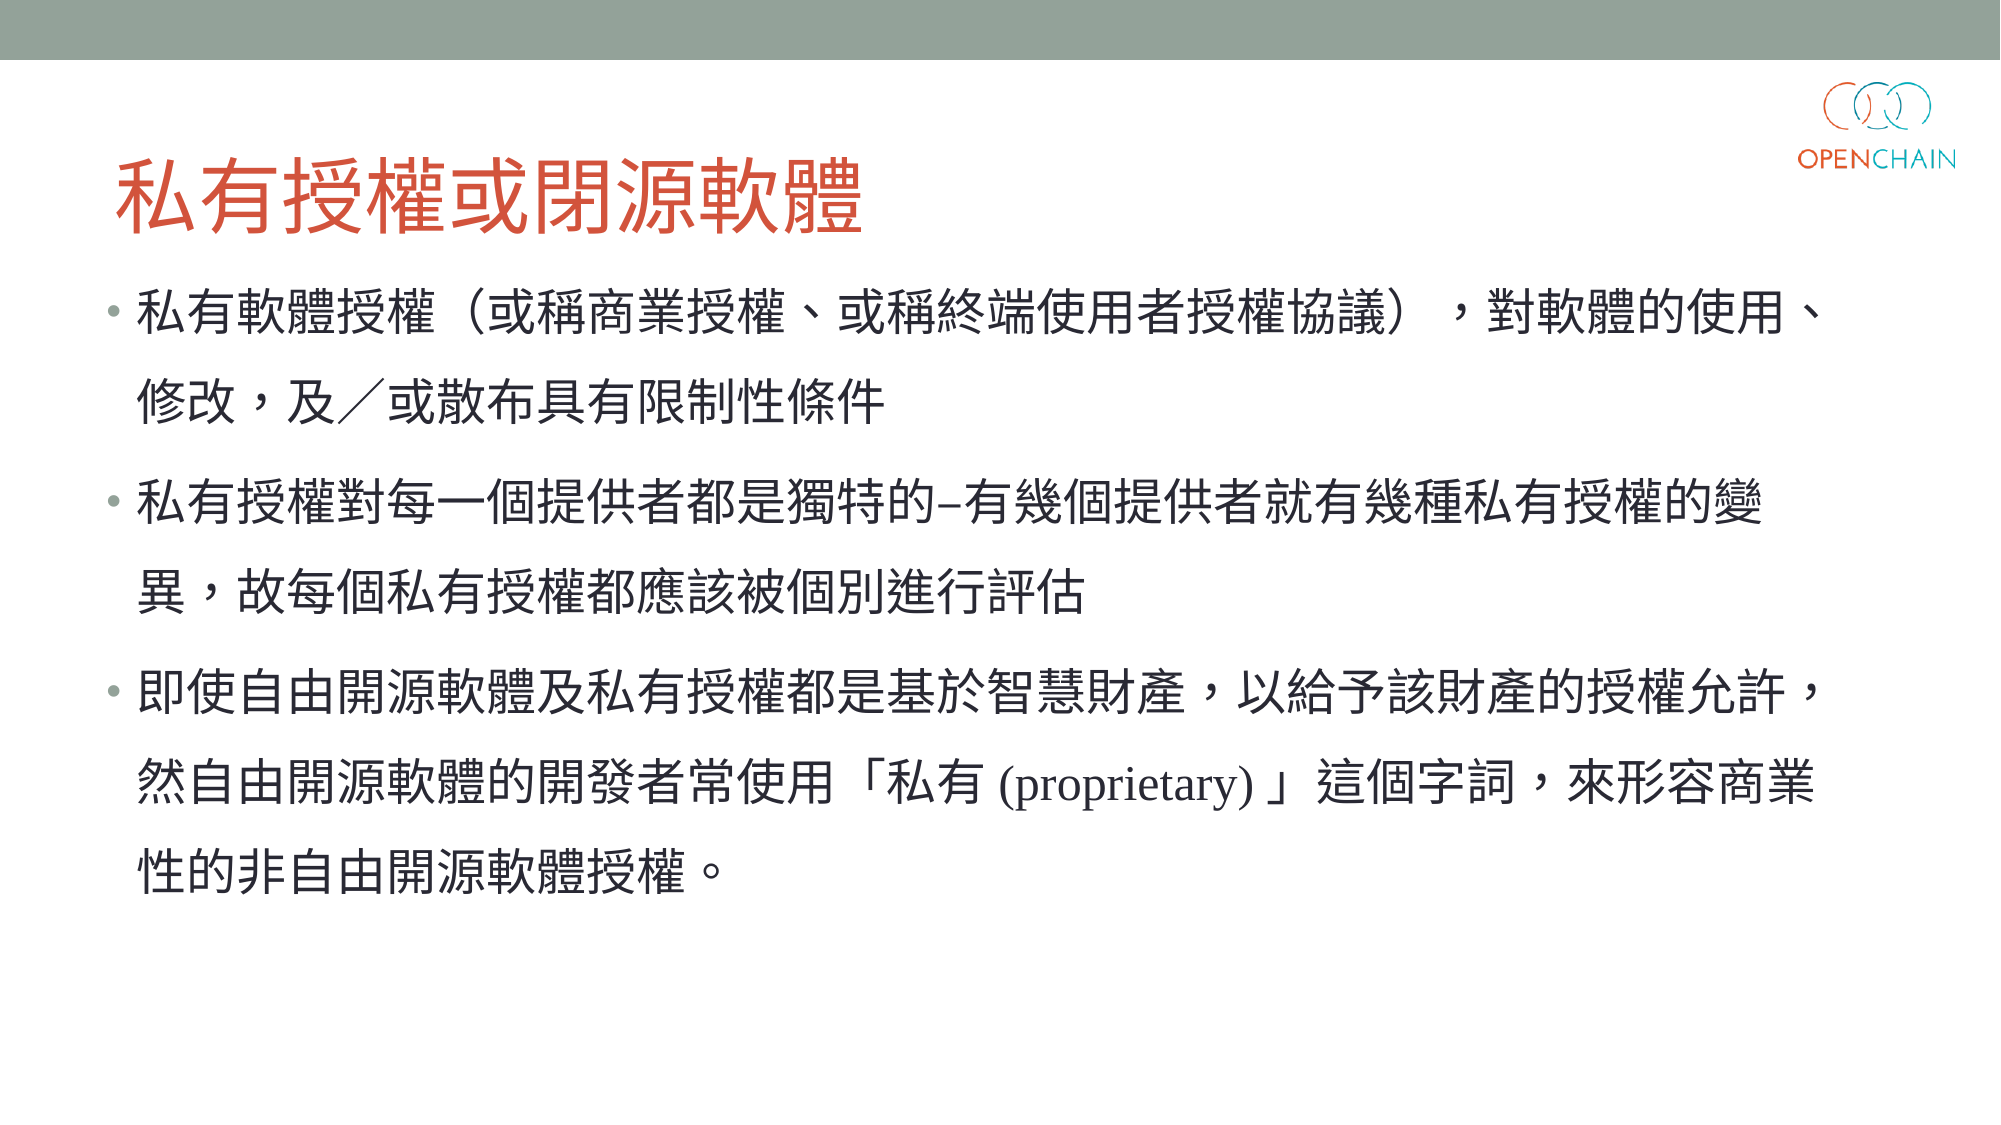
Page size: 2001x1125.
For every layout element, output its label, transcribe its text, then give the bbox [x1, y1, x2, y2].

title 私有授權或閉源軟體 [99, 87, 1900, 250]
picture [1798, 82, 1955, 169]
list 私有軟體授權（或稱商業授權、或稱終端使用者授權協議），對軟體的使用、修改，及／或散布具有限制性條件 私有授權對每一個提供者都是獨特的–有幾個提供者就有幾種私有授權的變異，故每個私有授權都應該被個別進行評估 即使自由開源軟體及私有授權都是基於智慧財產，以給予該財產的授權允許，然自由開源軟體的開發者常使用「私有(proprietary)」這個字詞，來形容商業性的非自由開源軟體授權。 [91, 243, 1863, 1093]
